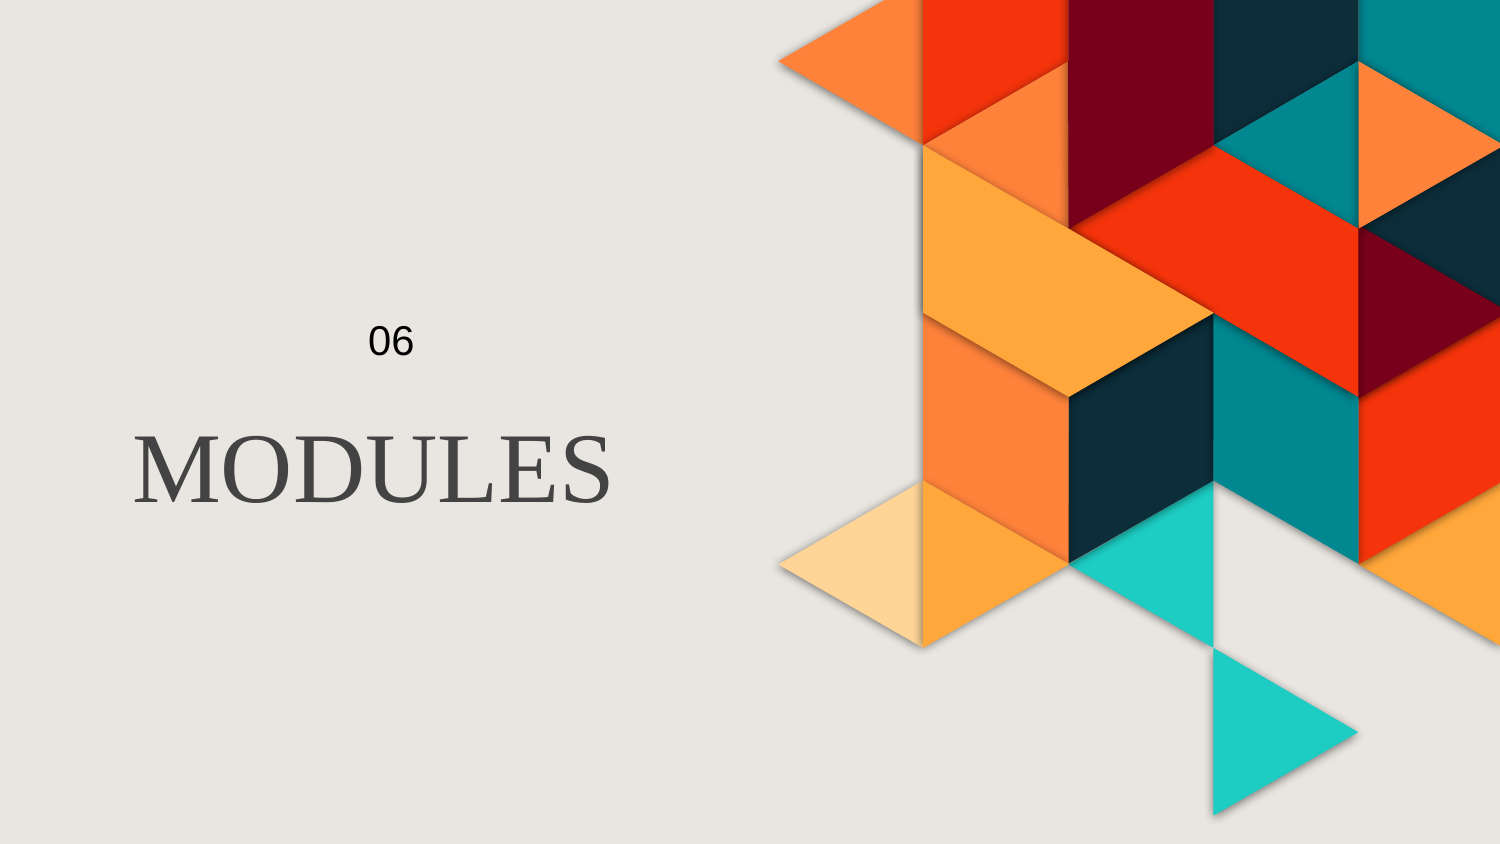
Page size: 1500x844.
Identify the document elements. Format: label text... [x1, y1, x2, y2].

title MODULES [116, 160, 634, 537]
text_box 06 [353, 306, 457, 372]
